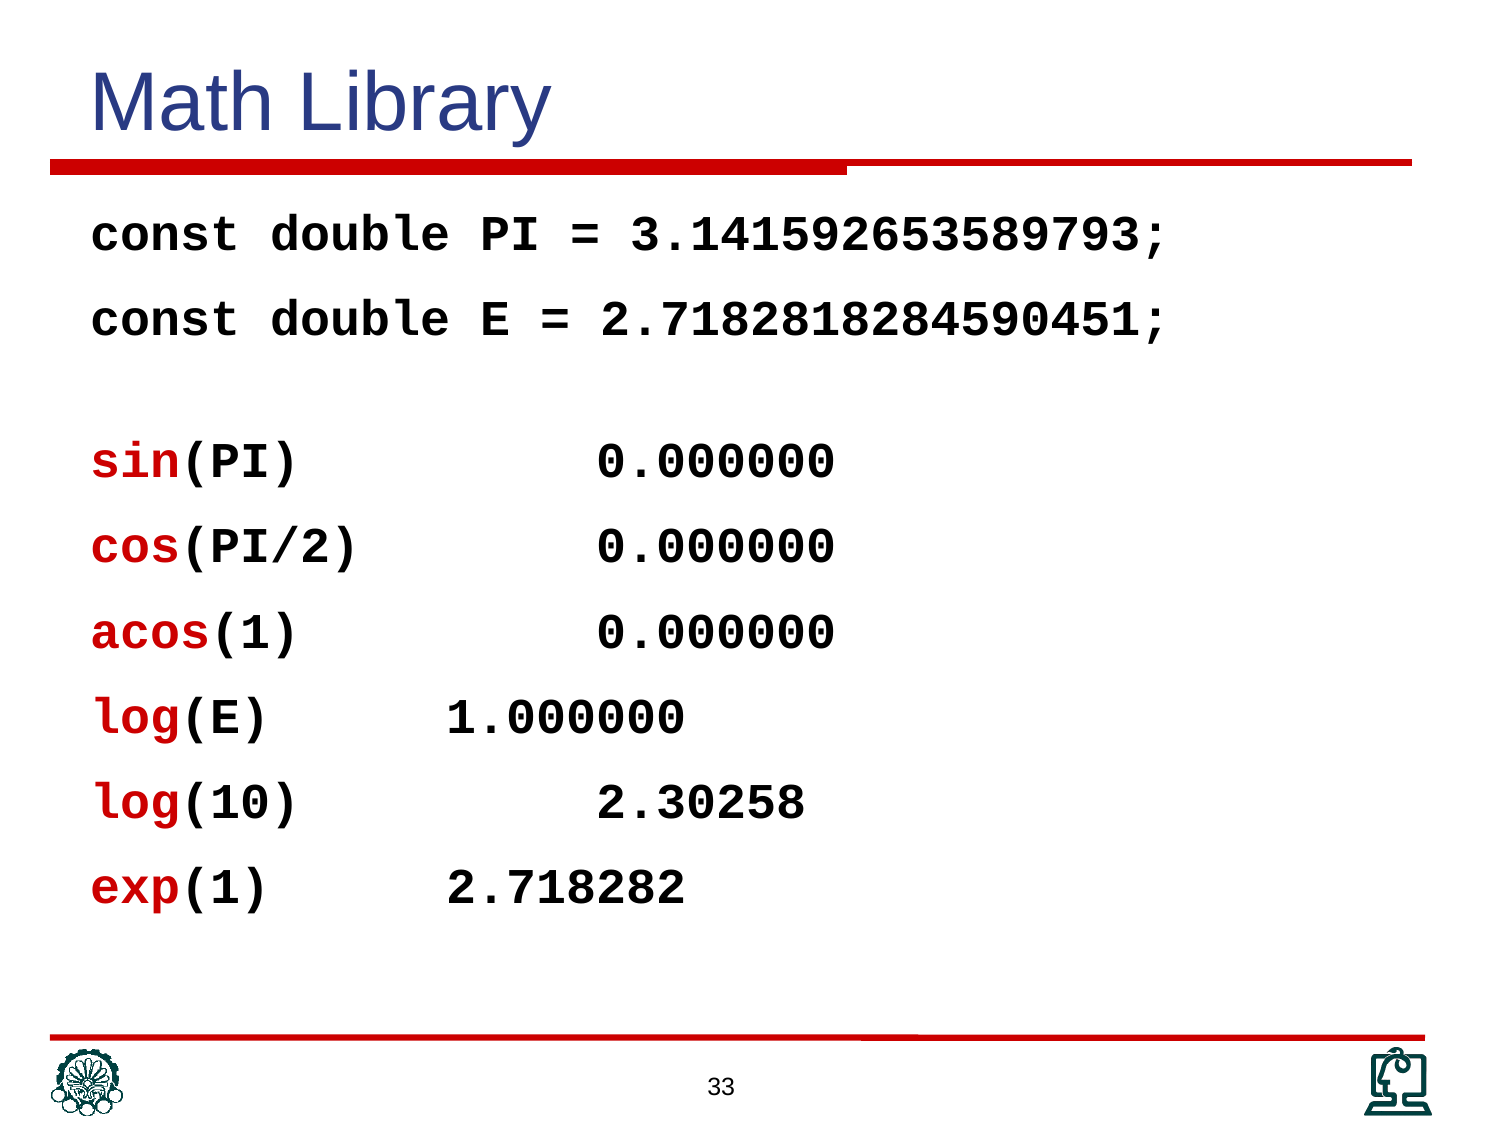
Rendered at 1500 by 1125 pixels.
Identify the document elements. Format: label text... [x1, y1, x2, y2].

text_box Math Library [74, 24, 1425, 155]
text_box const double PI = 3.141592653589793; const double E = 2.7182818284590451; sin(PI) 0.000000 cos(PI/2) 0.000000 acos(1) 0.000000 log(E) 1.000000 log(10) 2.30258 exp(1) 2.718282 [74, 199, 1425, 1006]
text_box 33 [650, 1062, 750, 1103]
picture [1362, 1045, 1438, 1119]
picture [50, 1047, 125, 1118]
